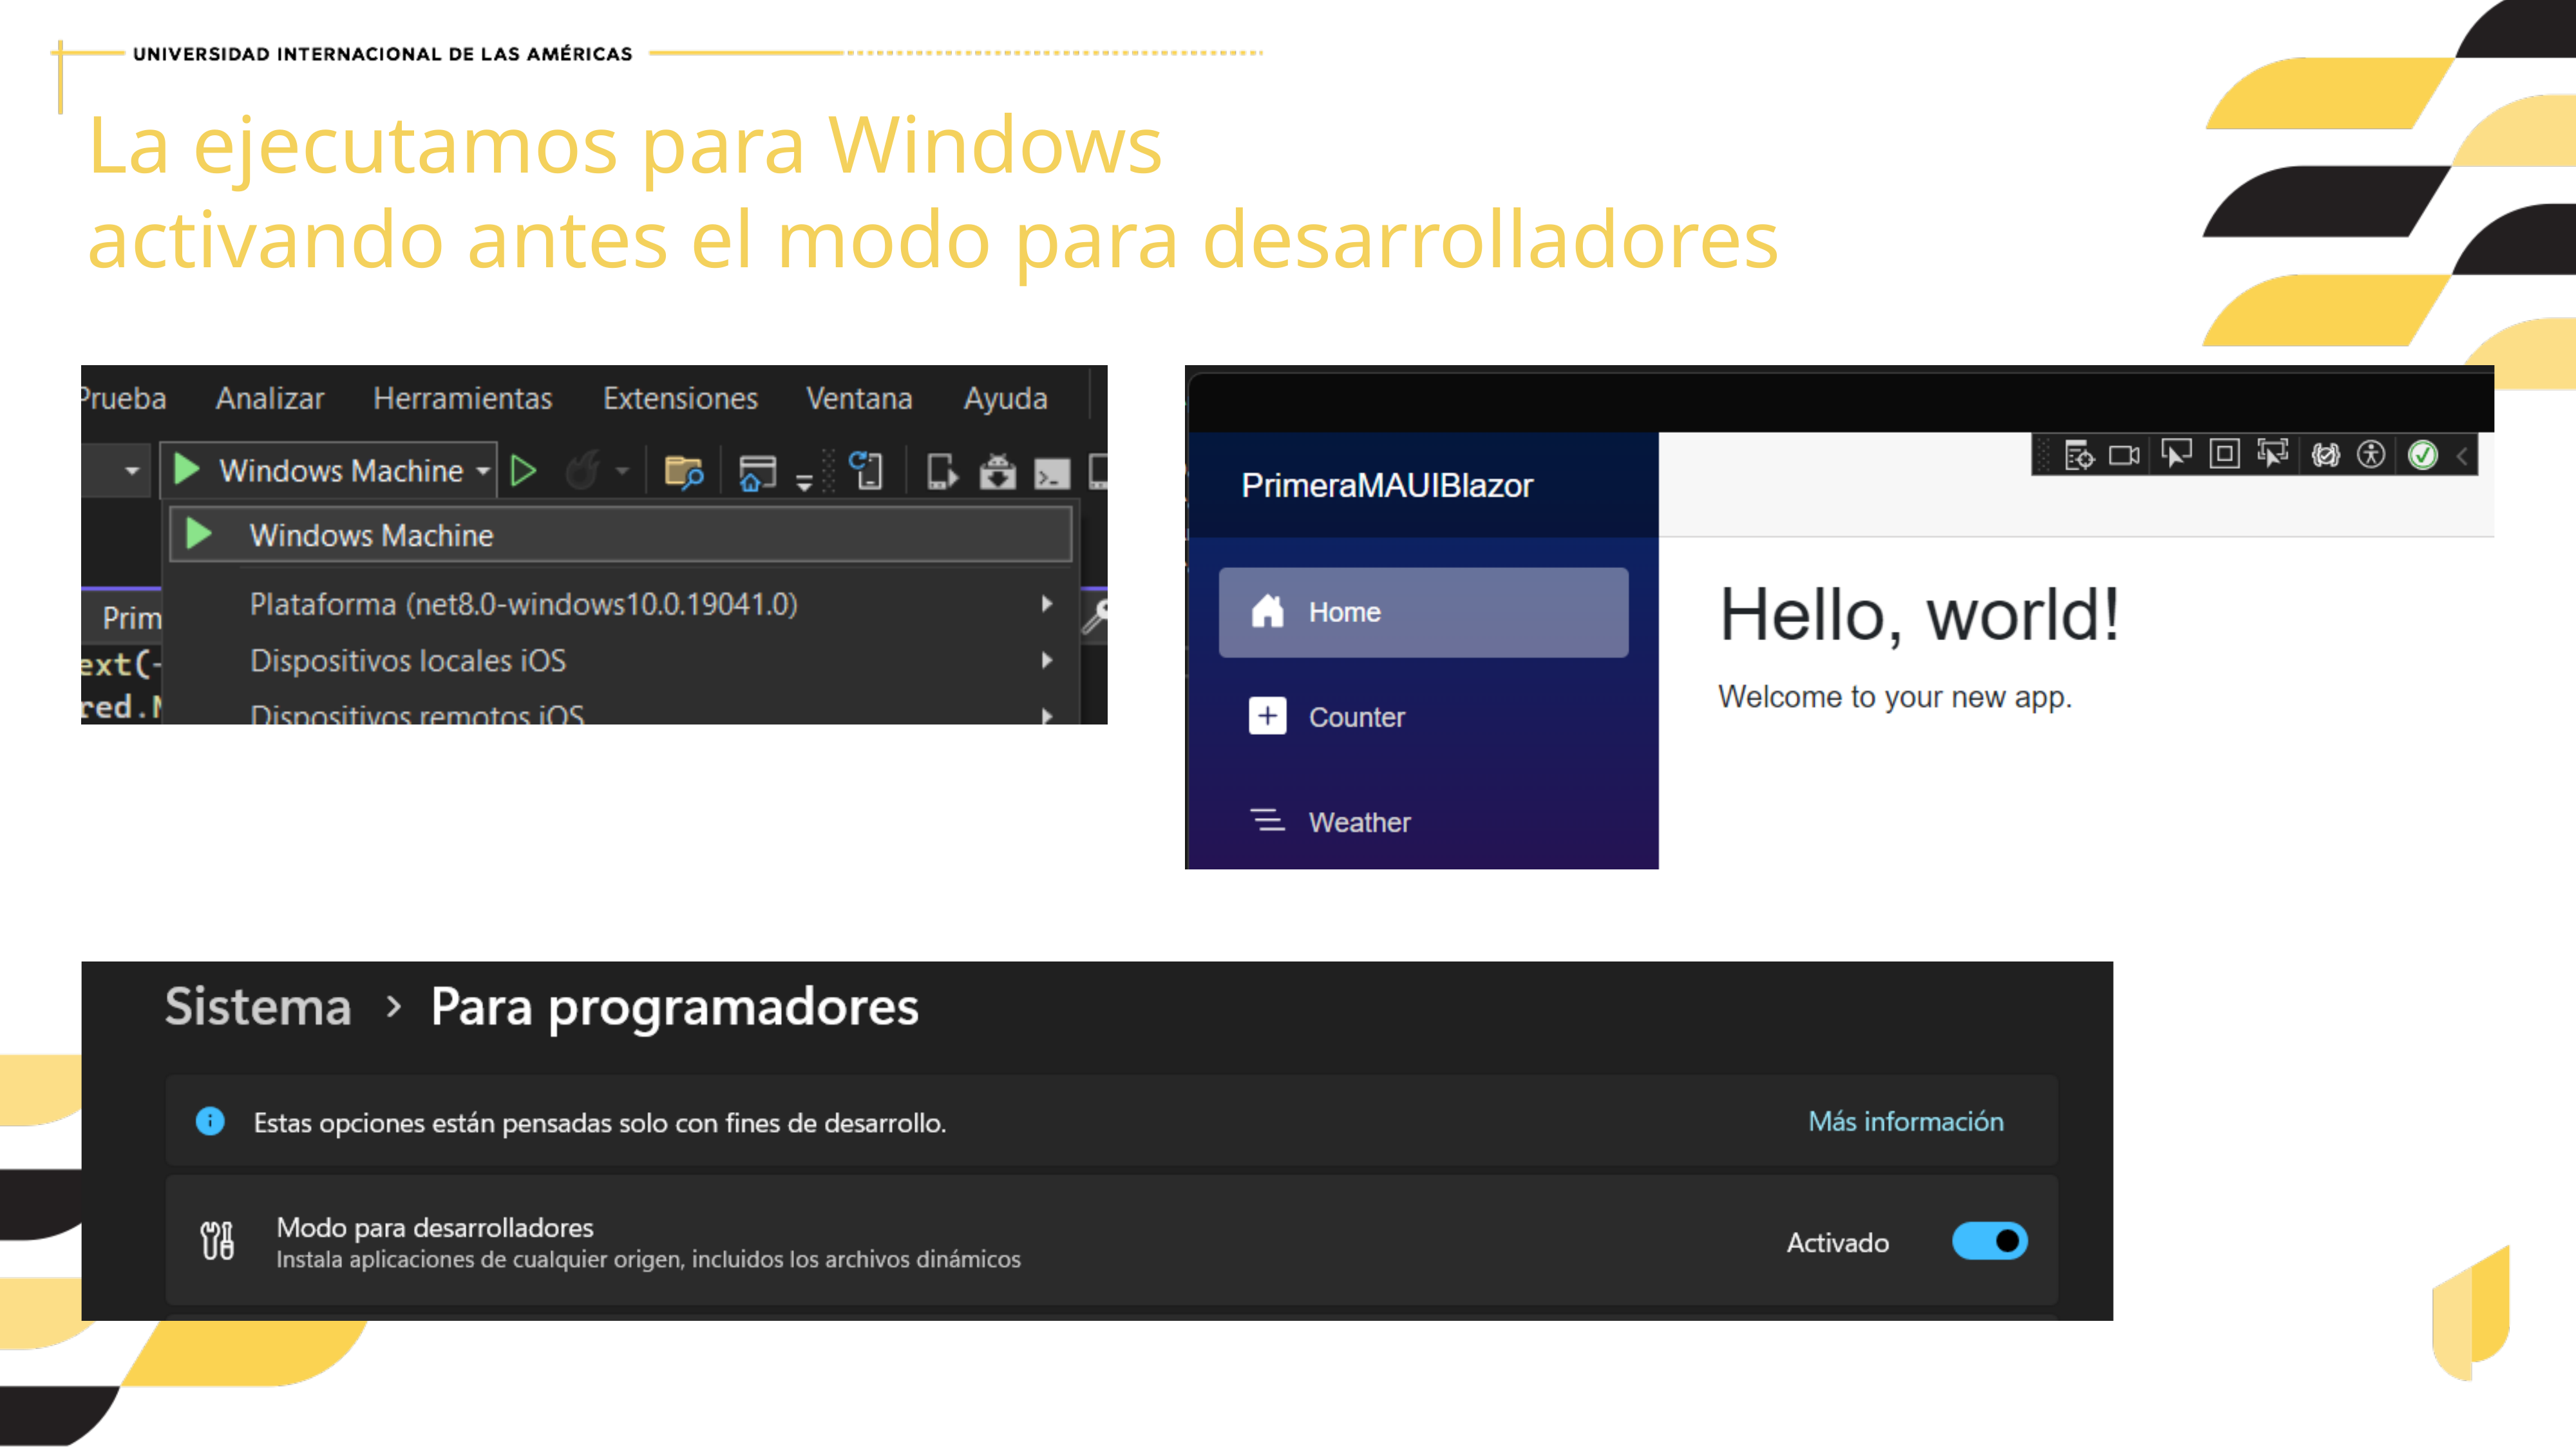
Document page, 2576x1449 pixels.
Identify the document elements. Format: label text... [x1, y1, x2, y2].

picture [0, 0, 2576, 1449]
list La ejecutamos para Windows activando antes el modo para desarrolladores [81, 88, 2195, 290]
